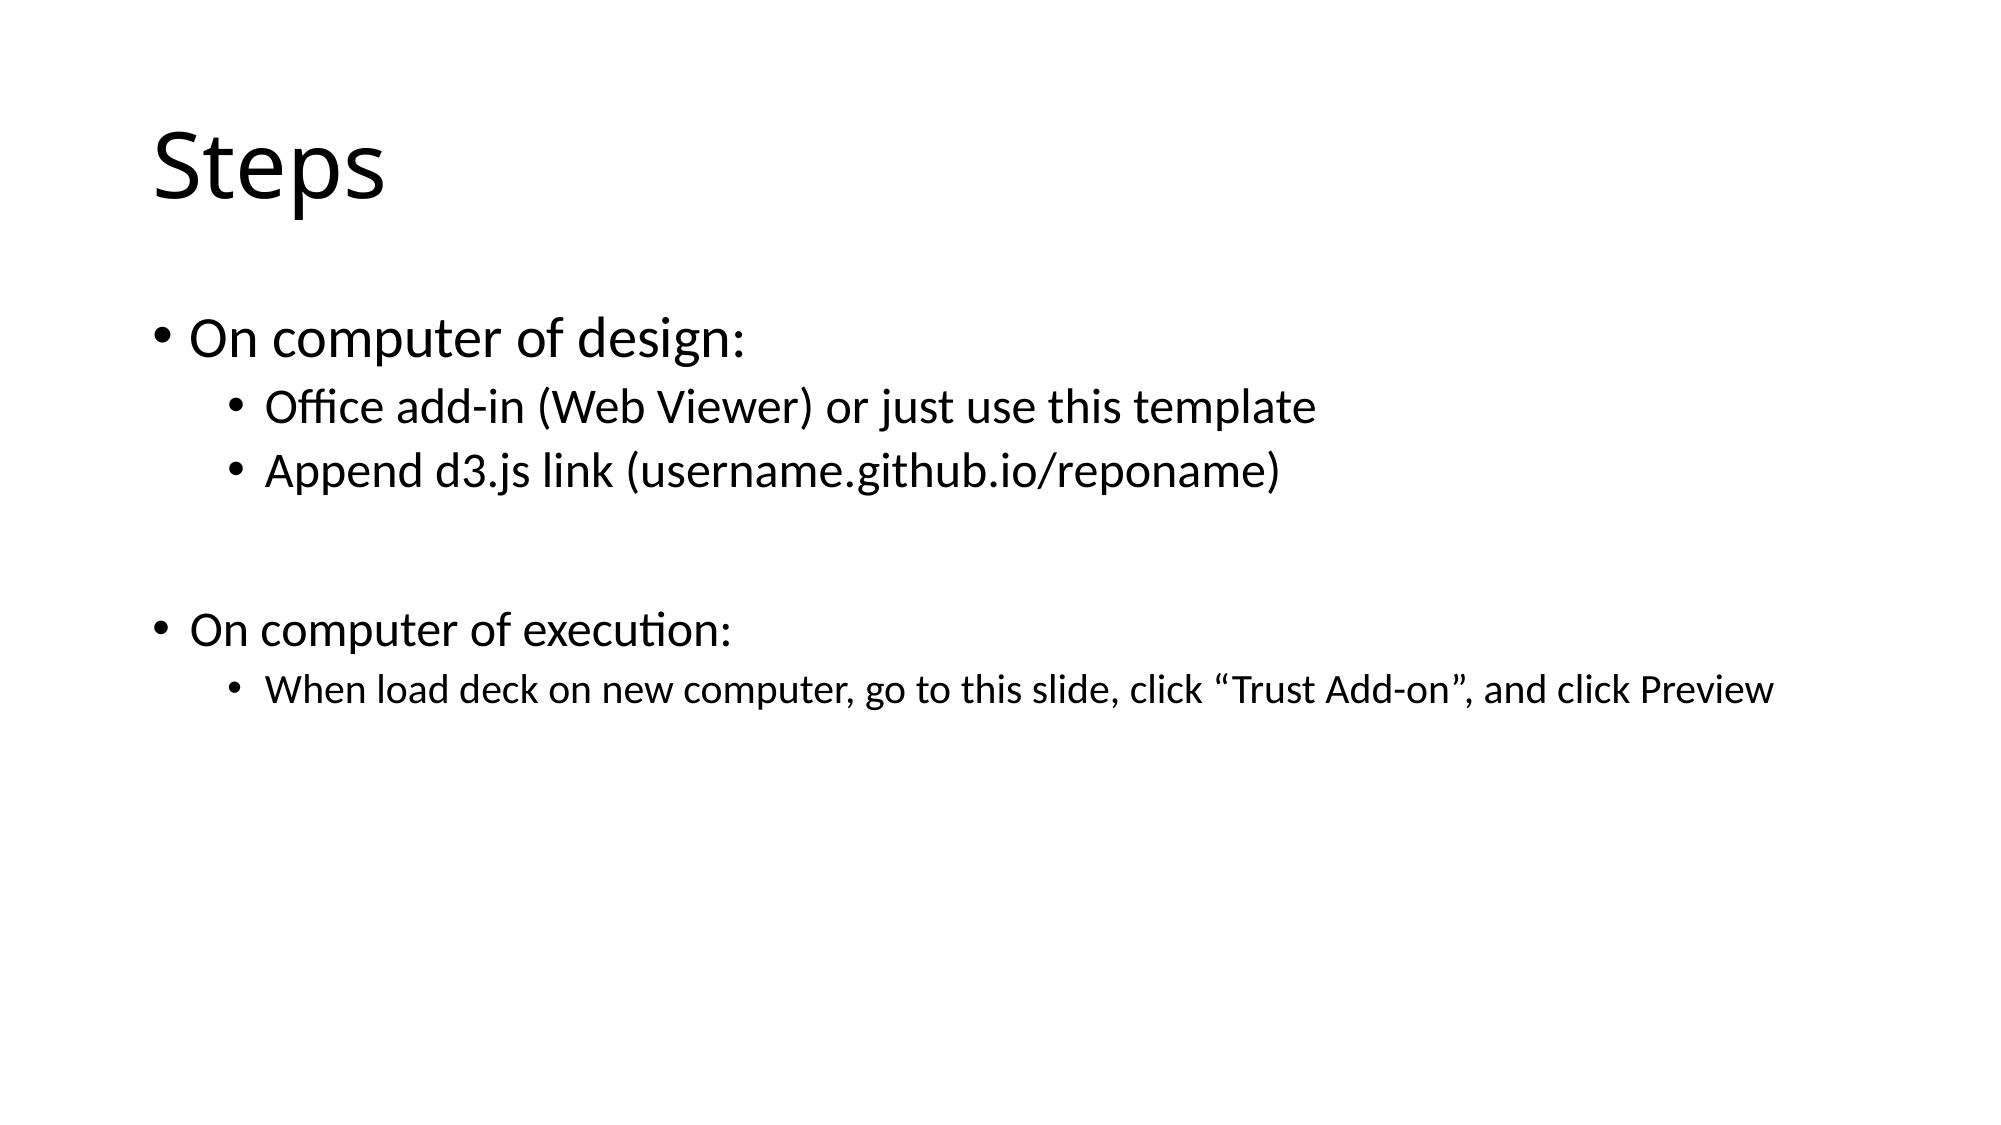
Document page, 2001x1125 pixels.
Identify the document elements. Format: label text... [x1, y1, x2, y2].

list On computer of design: Office add-in (Web Viewer) or just use this template Append d3.js link (username.github.io/reponame) On computer of execution: When load deck on new computer, go to this slide, click “Trust Add-on”, and click Preview [137, 299, 1863, 1014]
title Steps [137, 59, 1863, 278]
